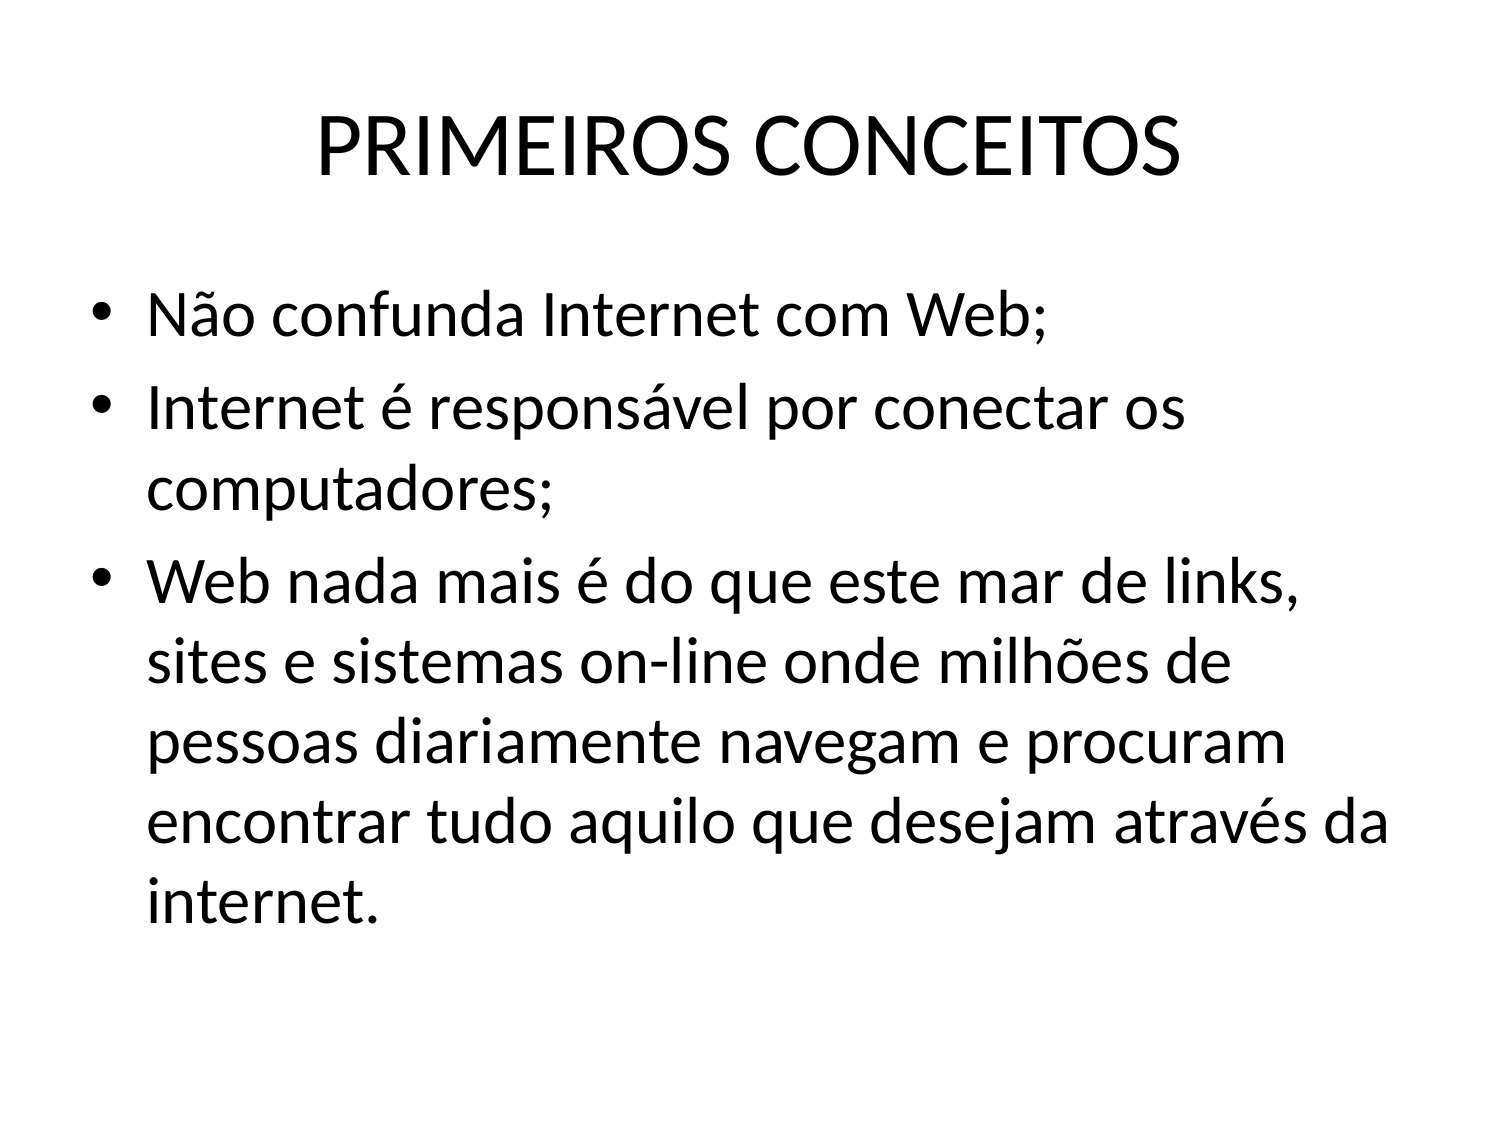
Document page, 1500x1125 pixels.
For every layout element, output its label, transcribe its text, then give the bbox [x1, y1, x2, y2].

title PRIMEIROS CONCEITOS [75, 45, 1425, 233]
list Não confunda Internet com Web; Internet é responsável por conectar os computadores; Web nada mais é do que este mar de links, sites e sistemas on-line onde milhões de pessoas diariamente navegam e procuram encontrar tudo aquilo que desejam através da internet. [75, 262, 1425, 1005]
